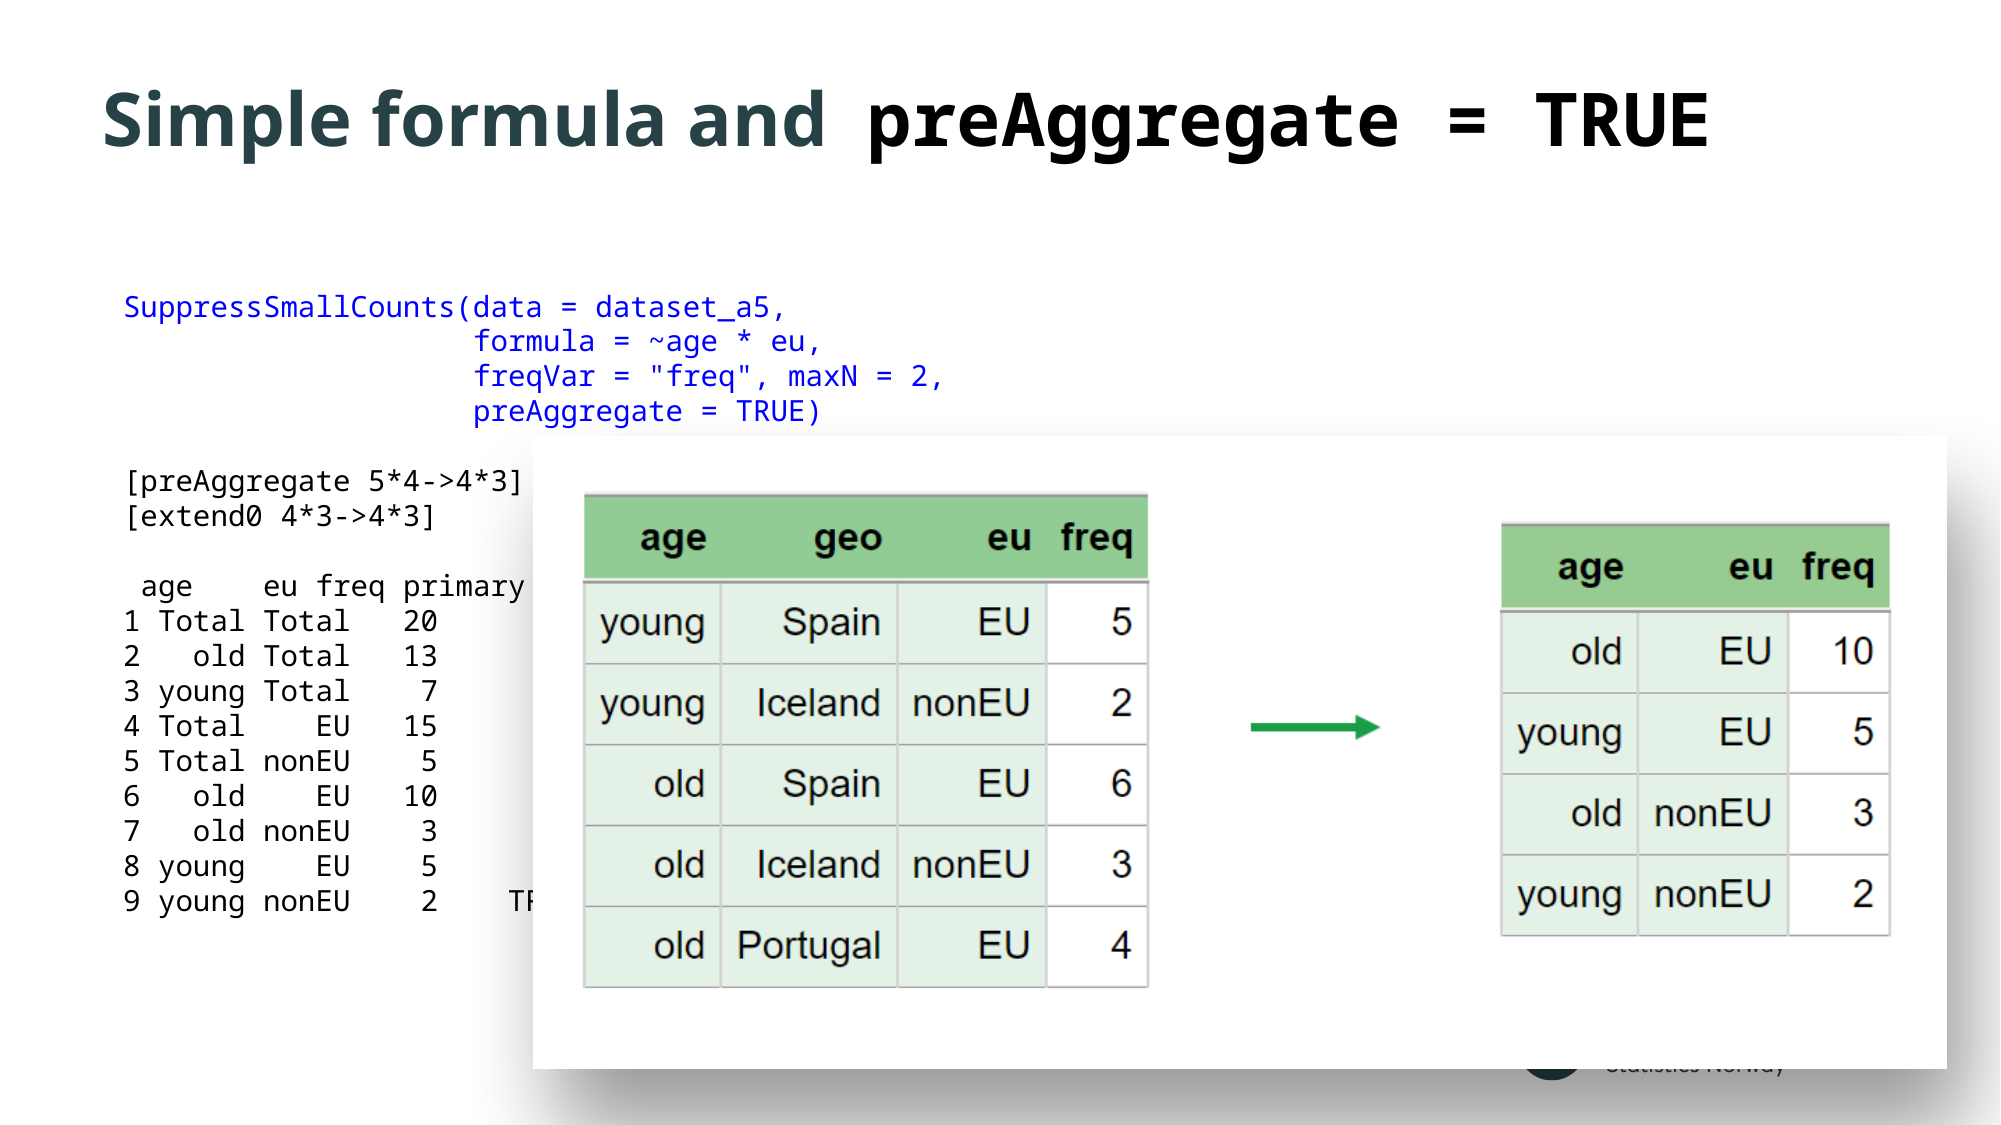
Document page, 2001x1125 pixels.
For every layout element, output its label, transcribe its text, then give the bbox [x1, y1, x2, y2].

title Simple formula and preAggregate = TRUE [86, 56, 1818, 197]
picture [532, 436, 2000, 1125]
text_box SuppressSmallCounts(data = dataset_a5, formula = ~age * eu, freqVar = "freq", maxN = 2, preAggregate = TRUE) [preAggregate 5*4->4*3] [extend0 4*3->4*3] age eu freq primary suppressed 1 Total Total 20 - - 2 old Total 13 - - 3 young Total 7 - - 4 Total EU 15 - - 5 Total nonEU 5 - - 6 old EU 10 - TRUE 7 old nonEU 3 - TRUE 8 young EU 5 - TRUE 9 young nonEU 2 TRUE TRUE [108, 280, 1272, 925]
